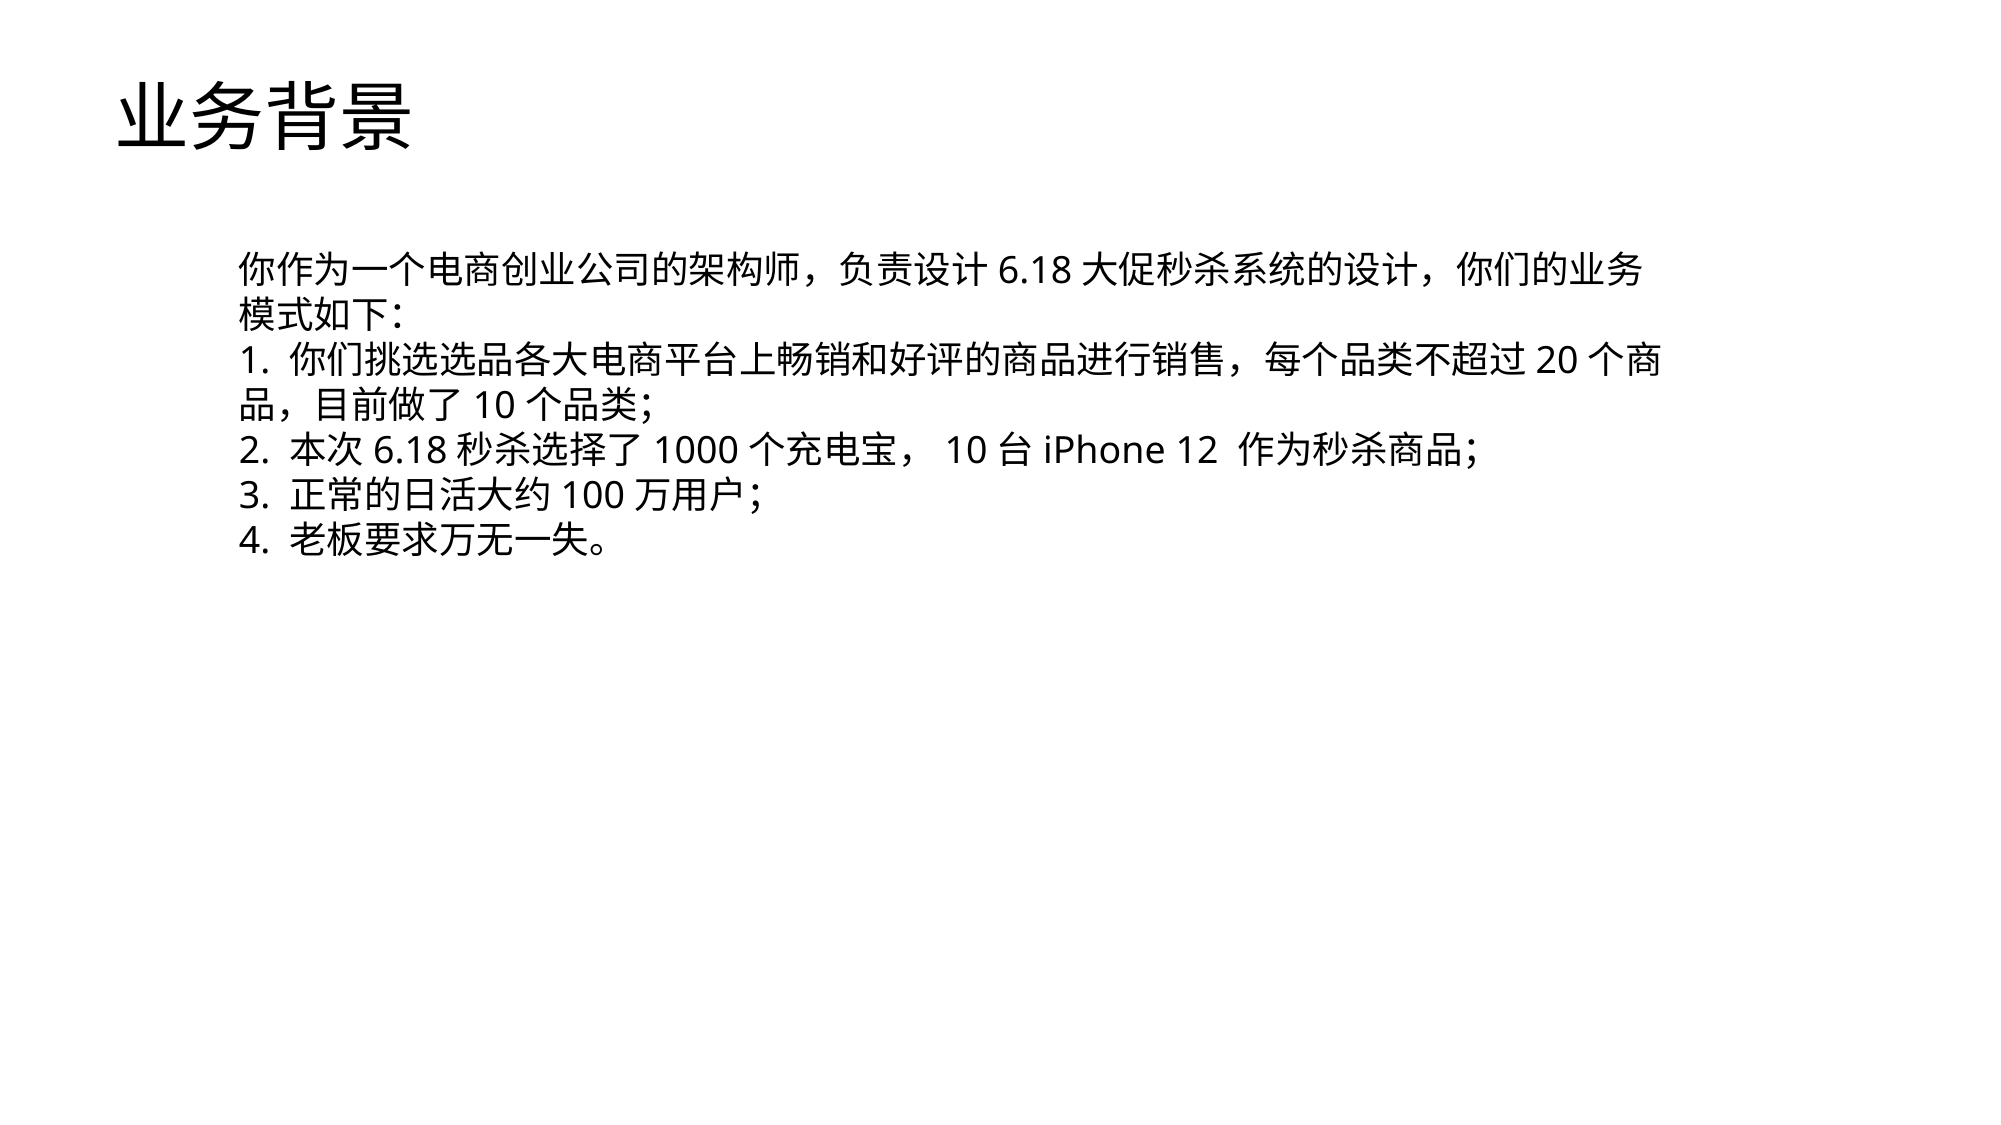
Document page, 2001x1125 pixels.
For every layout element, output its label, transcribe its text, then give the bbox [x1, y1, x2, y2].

text_box 业务背景 [99, 62, 494, 167]
text_box 你作为一个电商创业公司的架构师，负责设计6.18大促秒杀系统的设计，你们的业务模式如下： 1. 你们挑选选品各大电商平台上畅销和好评的商品进行销售，每个品类不超过20个商品，目前做了10个品类； 2. 本次6.18秒杀选择了1000个充电宝，10台iPhone 12 作为秒杀商品； 3. 正常的日活大约100万用户； 4. 老板要求万无一失。 [224, 238, 1687, 568]
